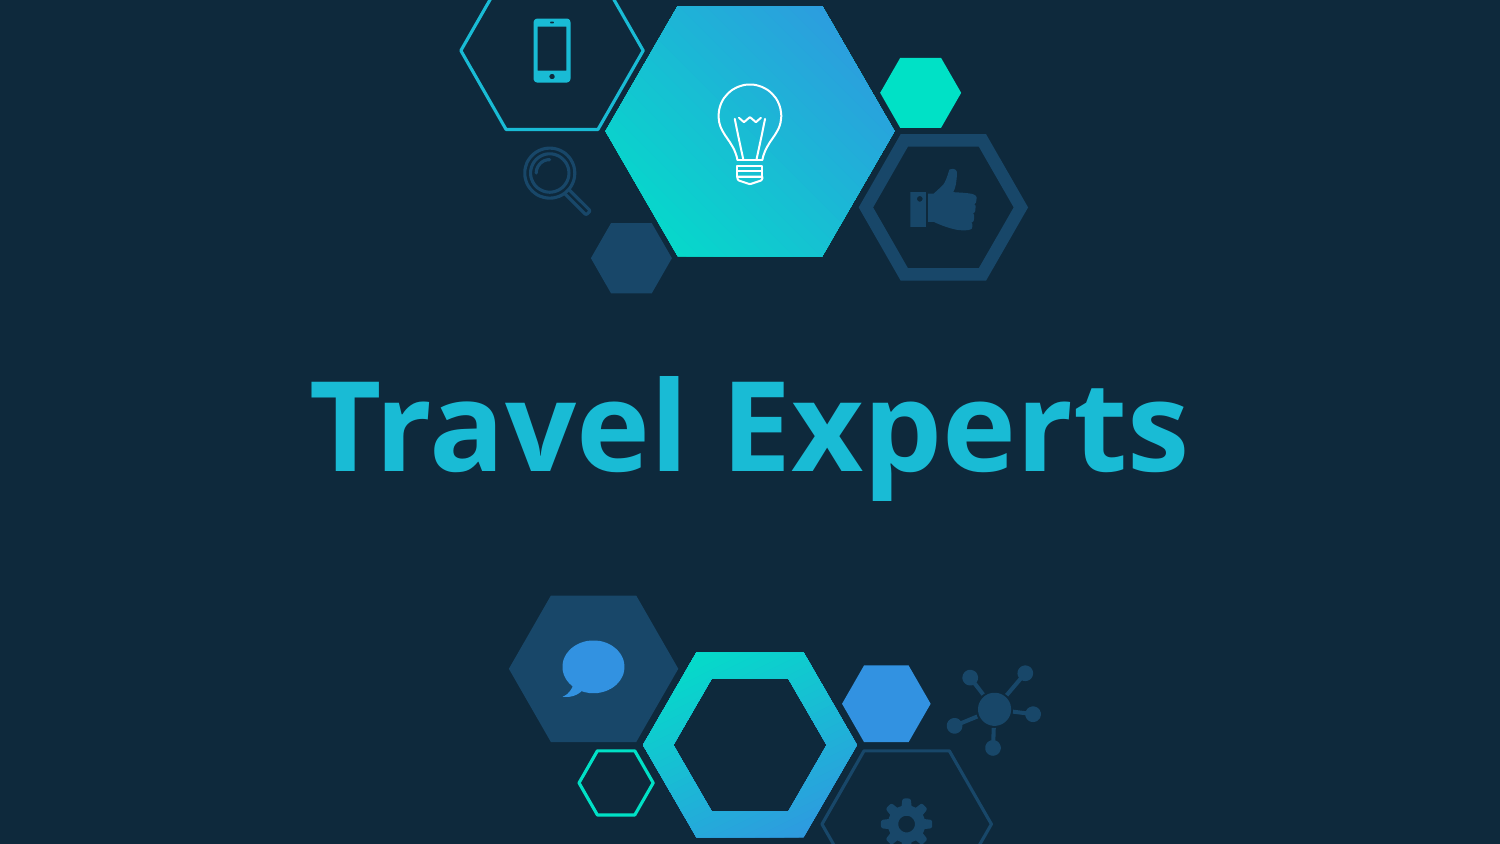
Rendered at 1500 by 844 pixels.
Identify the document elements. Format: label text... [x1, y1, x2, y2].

title Travel Experts [229, 326, 1271, 517]
